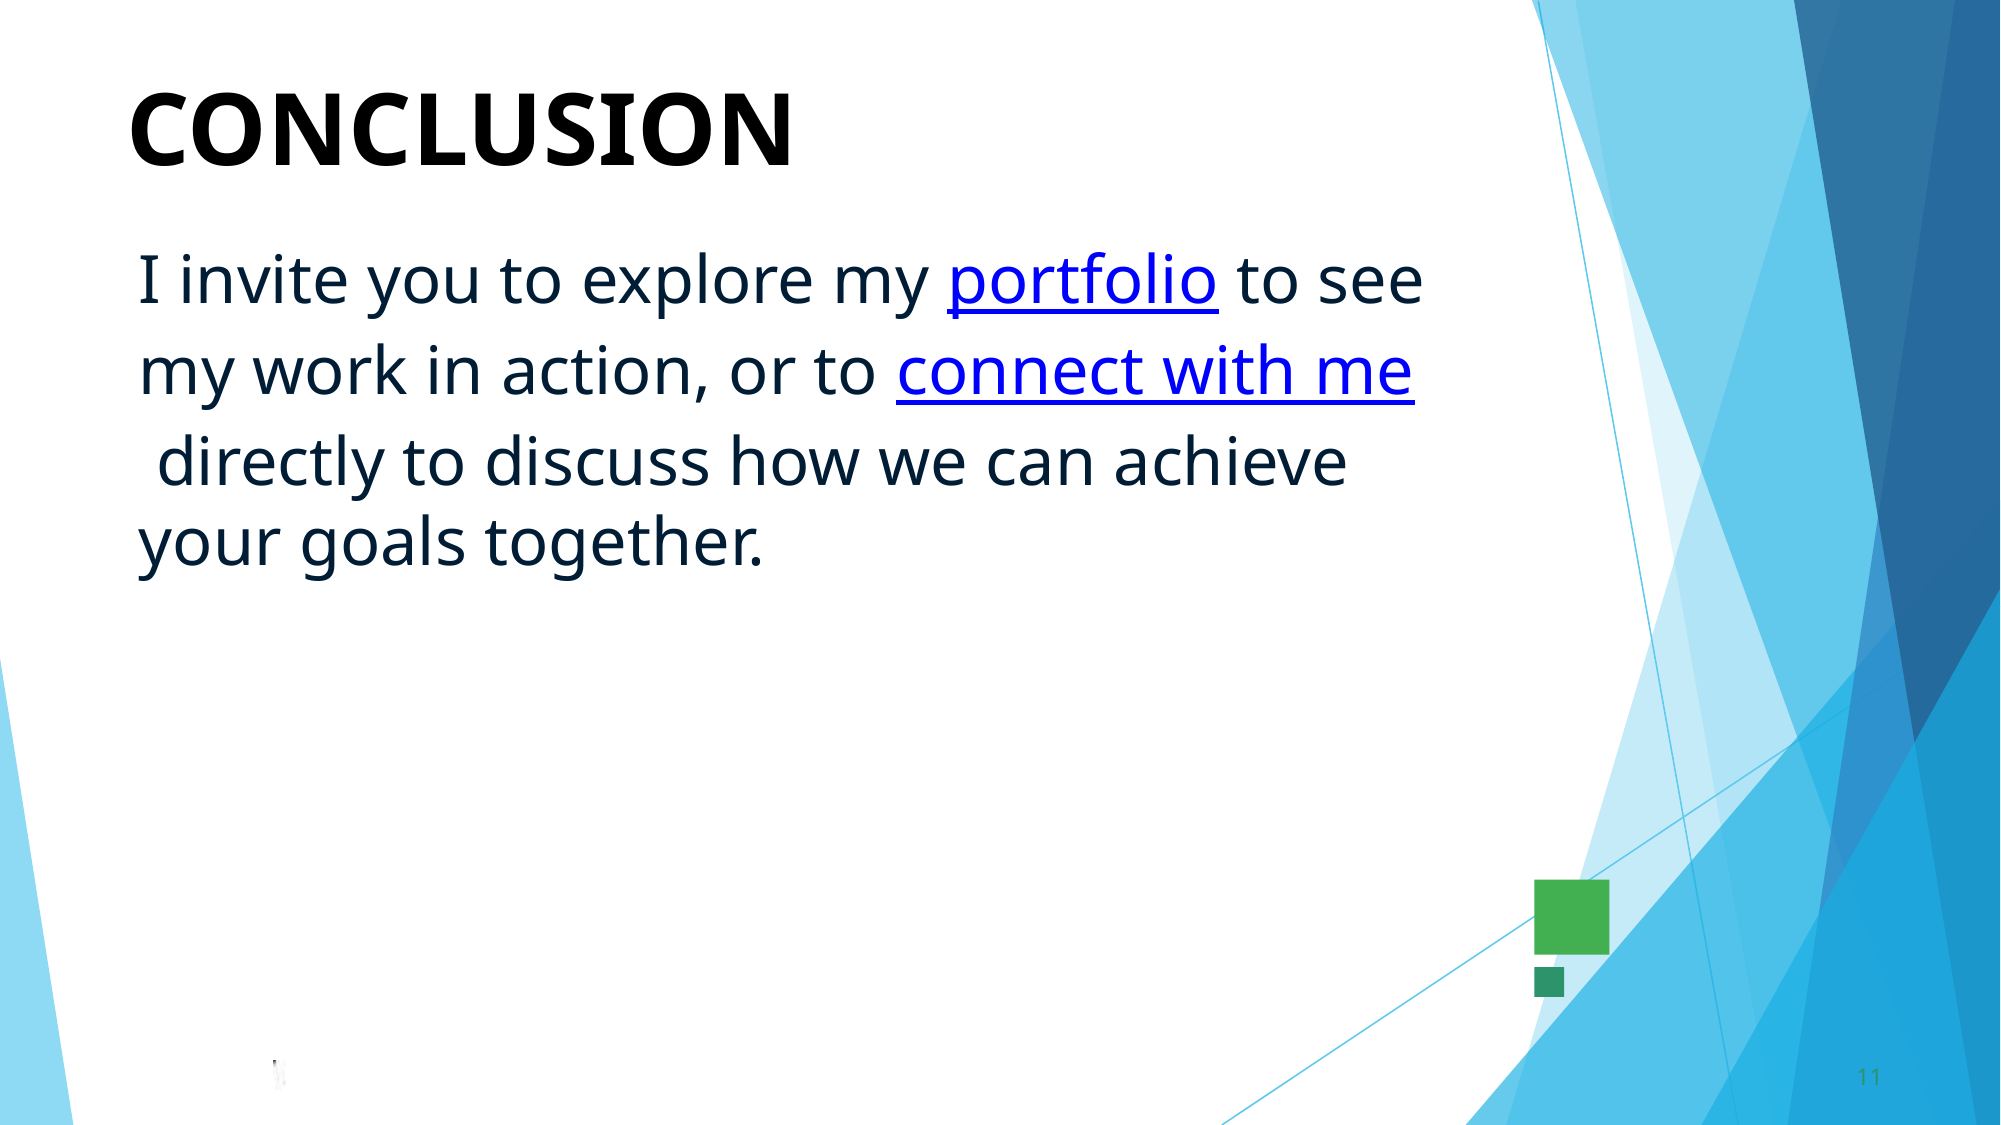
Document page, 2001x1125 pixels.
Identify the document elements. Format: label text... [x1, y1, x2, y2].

text_box [1534, 879, 1610, 955]
text_box I invite you to explore my portfolio to see my work in action, or to connect with me directly to discuss how we can achieve your goals together. [123, 229, 1517, 587]
picture [273, 1060, 287, 1091]
title CONCLUSION [123, 63, 875, 229]
text_box 11 [1849, 1061, 1888, 1095]
text_box [1534, 967, 1565, 997]
